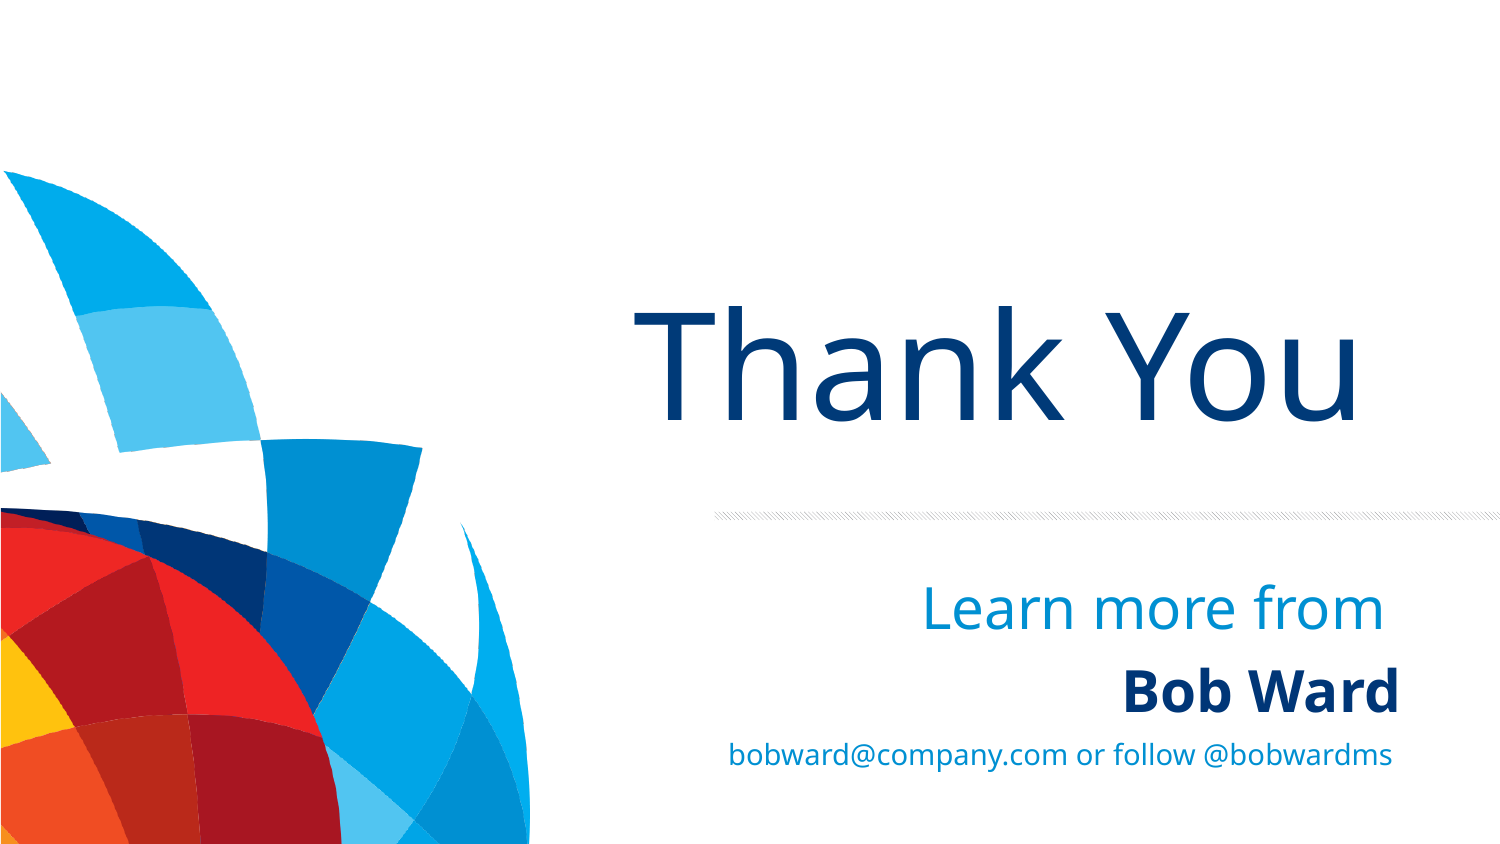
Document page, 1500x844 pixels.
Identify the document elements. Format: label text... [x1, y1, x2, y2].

text_box [714, 511, 1500, 520]
text_box Learn more from Bob Ward bobward@company.com or follow @bobwardms [678, 539, 1433, 799]
picture [0, 0, 692, 844]
title Thank You [455, 342, 1421, 459]
